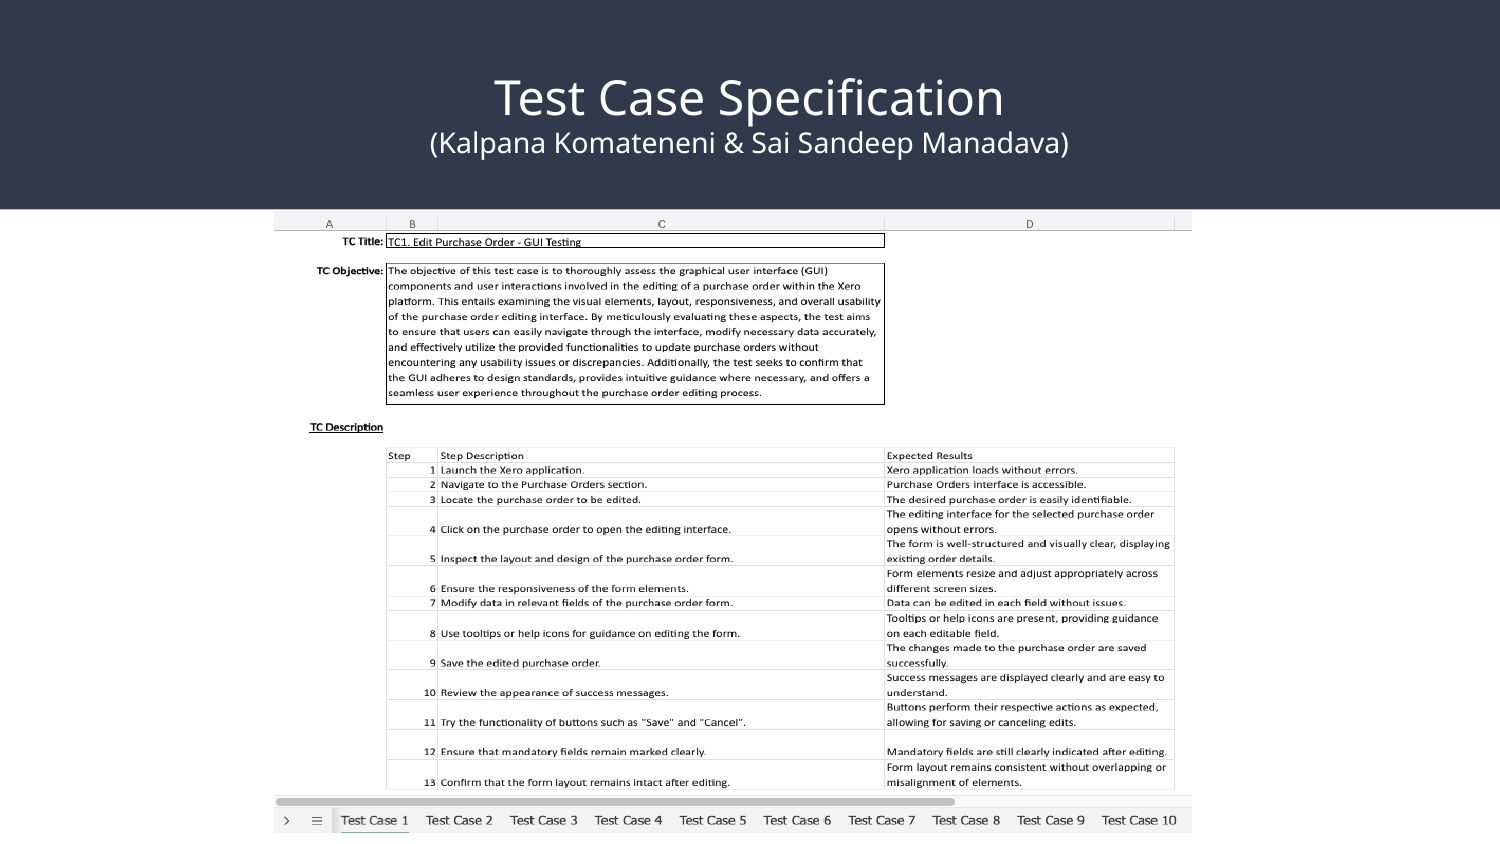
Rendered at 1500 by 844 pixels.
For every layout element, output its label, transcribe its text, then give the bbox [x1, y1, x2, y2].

picture [274, 210, 1192, 833]
title Test Case Specification (Kalpana Komateneni & Sai Sandeep Manadava) [51, 52, 1449, 175]
